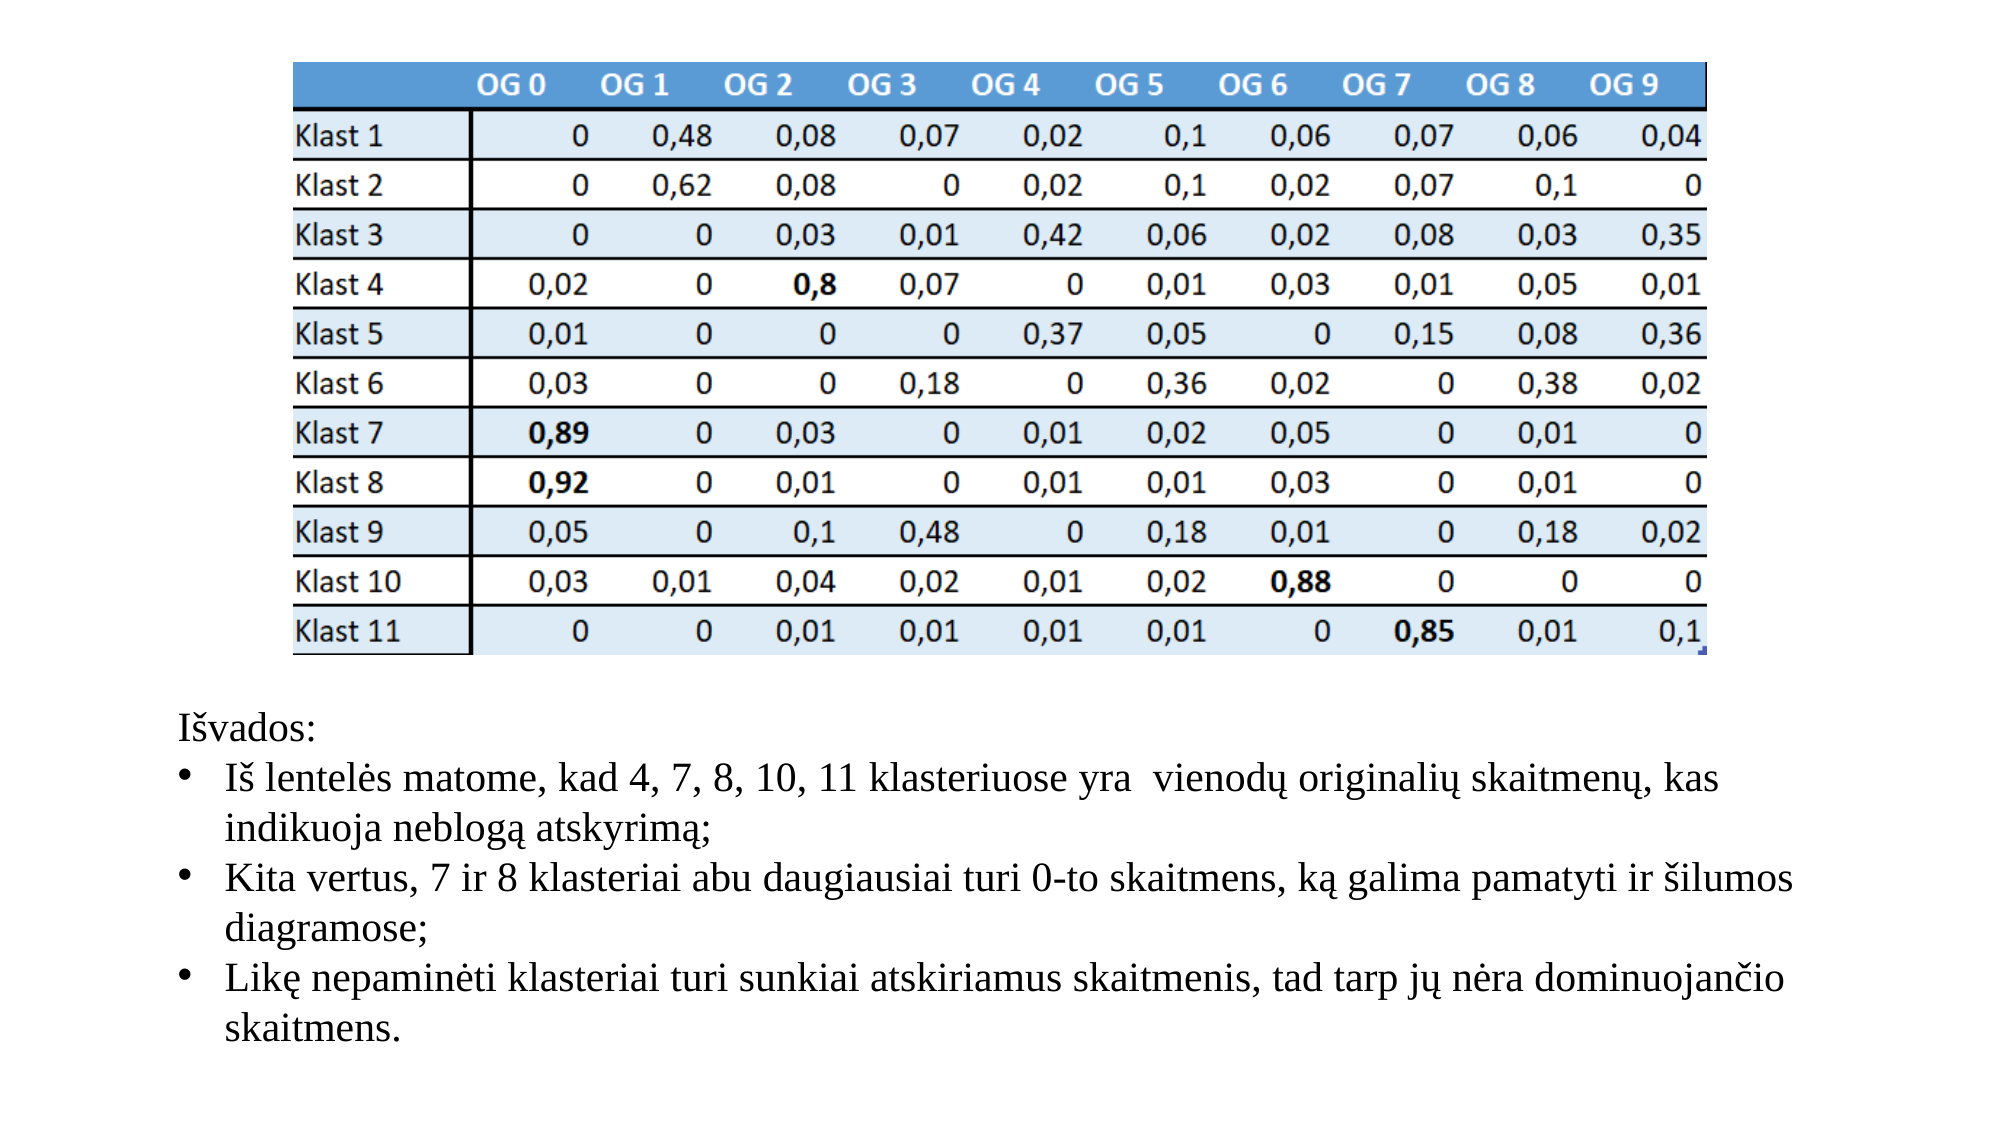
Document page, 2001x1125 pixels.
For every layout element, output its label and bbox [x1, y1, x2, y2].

list [293, 62, 1707, 655]
